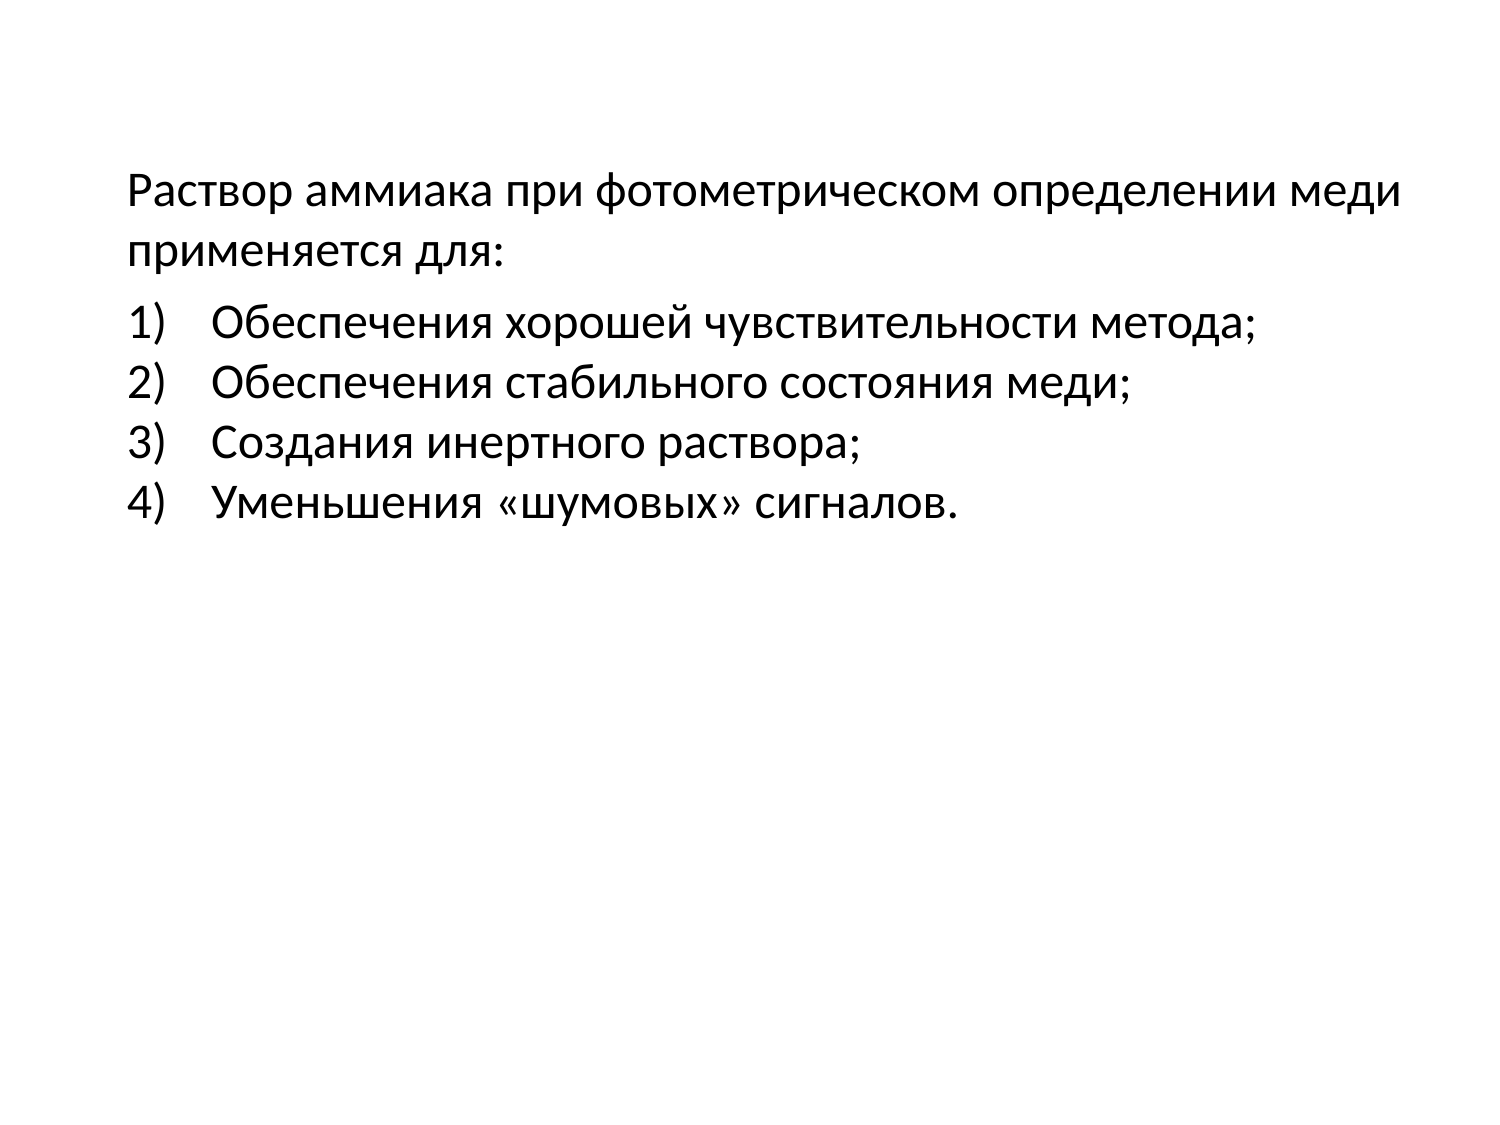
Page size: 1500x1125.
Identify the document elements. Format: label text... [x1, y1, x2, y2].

text_box Раствор аммиака при фотометрическом определении меди применяется для: Обеспечения хорошей чувствительности метода; Обеспечения стабильного состояния меди; Создания инертного раствора; Уменьшения «шумовых» сигналов. [112, 148, 1447, 537]
